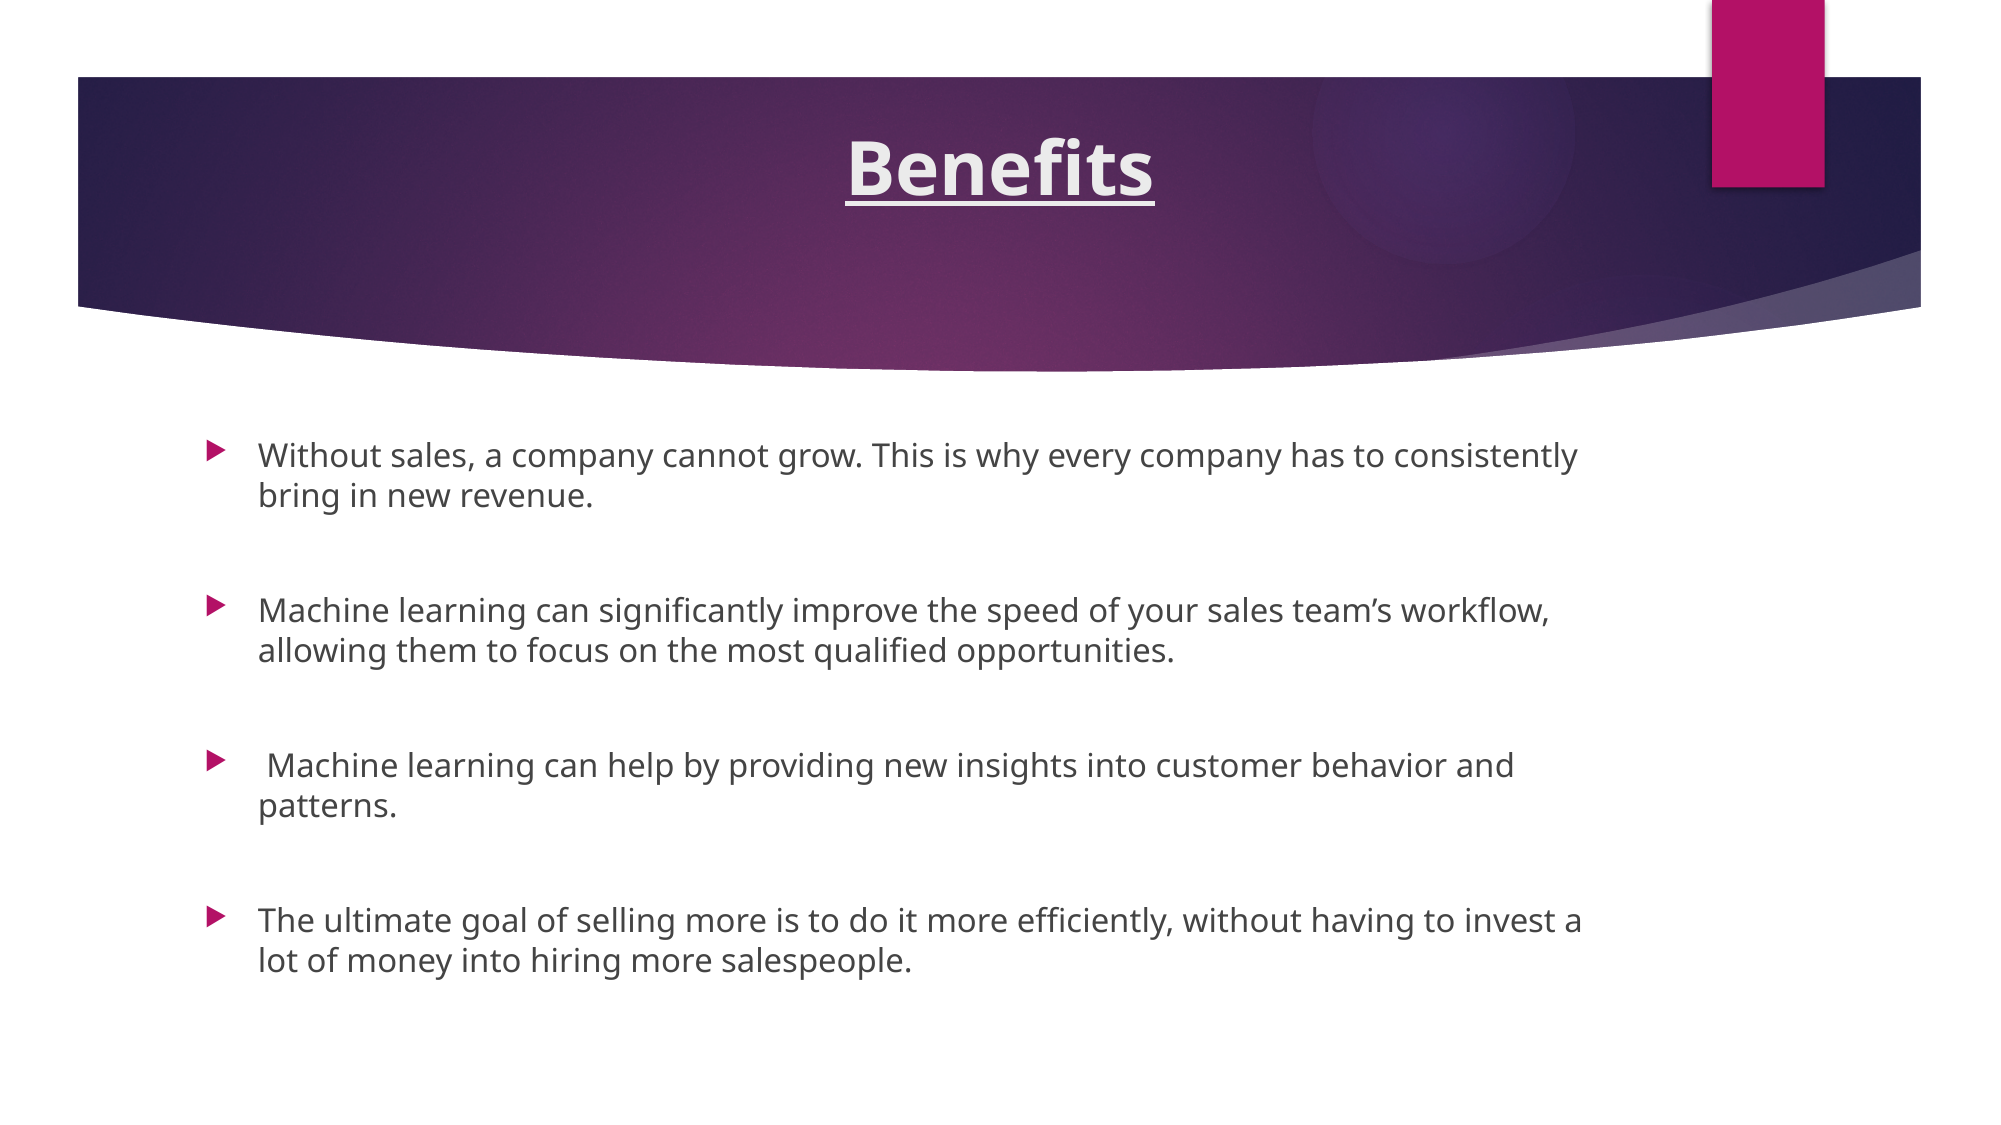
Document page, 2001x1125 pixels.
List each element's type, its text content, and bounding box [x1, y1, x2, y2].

title Benefits [137, 56, 1863, 275]
list Without sales, a company cannot grow. This is why every company has to consistently bring in new revenue. Machine learning can significantly improve the speed of your sales team’s workflow, allowing them to focus on the most qualified opportunities. Machine learning can help by providing new insights into customer behavior and patterns. The ultimate goal of selling more is to do it more efficiently, without having to invest a lot of money into hiring more salespeople. [189, 427, 1638, 988]
